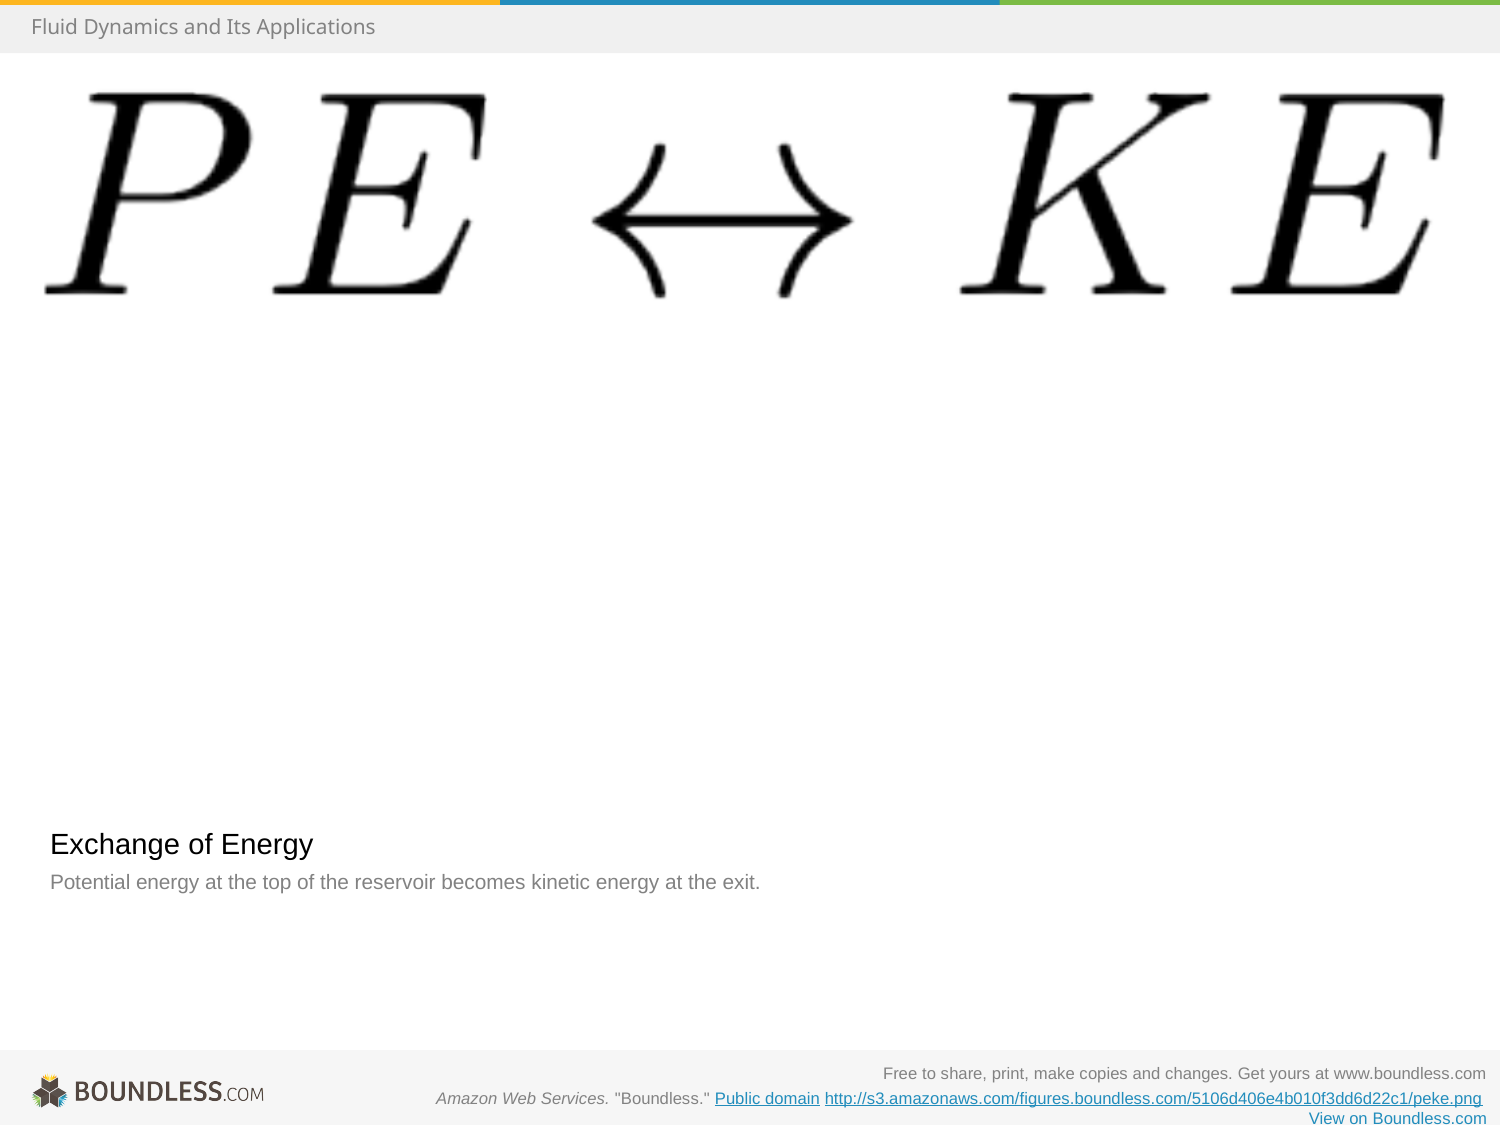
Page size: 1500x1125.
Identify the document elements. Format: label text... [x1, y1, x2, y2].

text_box Free to share, print, make copies and changes. Get yours at www.boundless.com [649, 1062, 1488, 1087]
list Exchange of Energy Potential energy at the top of the reservoir becomes kinetic energy at the exit. [50, 825, 1450, 1038]
text_box Amazon Web Services. "Boundless." Public domain http://s3.amazonaws.com/figures.boundless.com/5106d406e4b010f3dd6d22c1/peke.png View on Boundless.com [274, 1087, 1488, 1125]
text_box [0, 2, 1500, 54]
picture [30, 1072, 265, 1109]
picture [43, 87, 1457, 308]
text_box Fluid Dynamics and Its Applications [31, 13, 1475, 38]
text_box [0, 1050, 1500, 1125]
